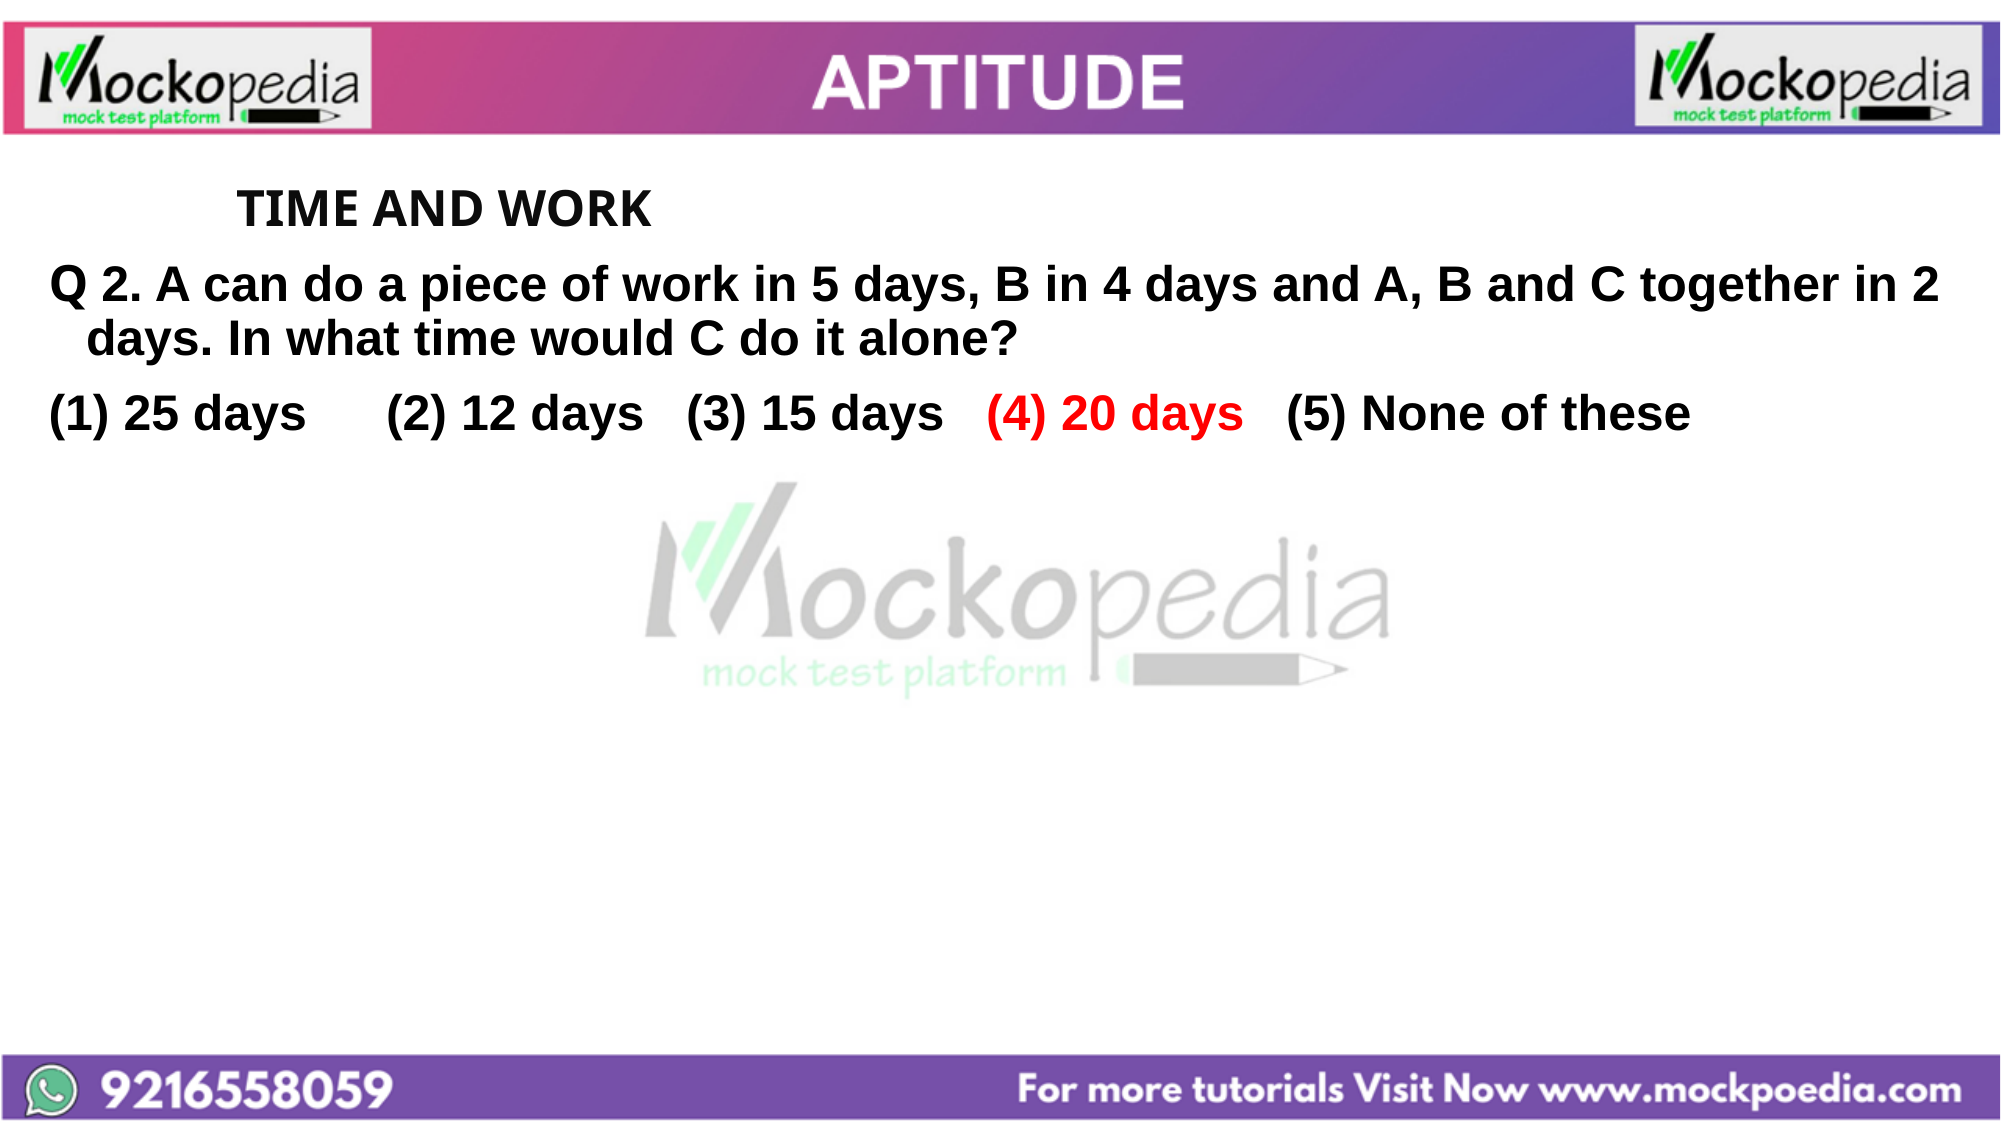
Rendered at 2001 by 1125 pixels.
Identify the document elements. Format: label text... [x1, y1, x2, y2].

list TIME AND WORK Q 2. A can do a piece of work in 5 days, B in 4 days and A, B and C together in 2 days. In what time would C do it alone? (1) 25 days (2) 12 days (3) 15 days (4) 20 days (5) None of these [33, 175, 1959, 1053]
picture [0, 0, 2001, 1125]
title [41, 31, 1959, 142]
